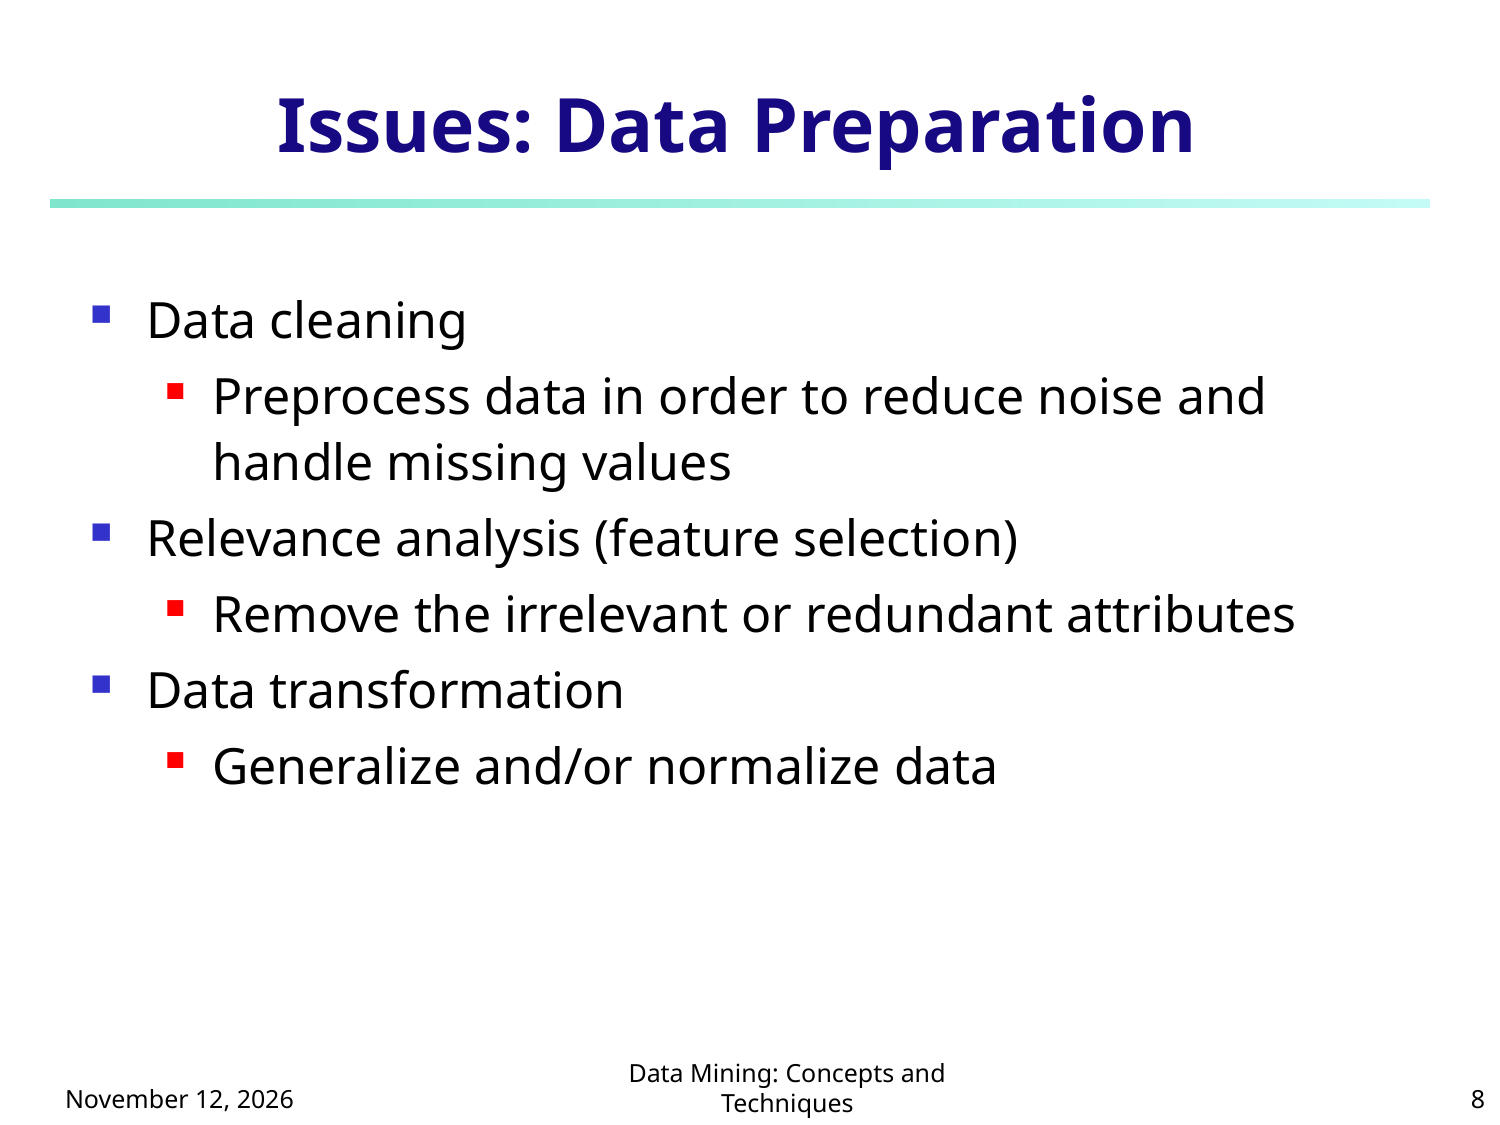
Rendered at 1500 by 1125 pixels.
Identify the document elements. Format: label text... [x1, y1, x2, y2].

title Issues: Data Preparation [0, 62, 1476, 176]
slide_number 8 [1187, 1062, 1500, 1125]
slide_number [49, 1062, 363, 1125]
list Data cleaning Preprocess data in order to reduce noise and handle missing values Relevance analysis (feature selection) Remove the irrelevant or redundant attributes Data transformation Generalize and/or normalize data [74, 274, 1426, 976]
footer Data Mining: Concepts and Techniques [549, 1062, 1026, 1125]
